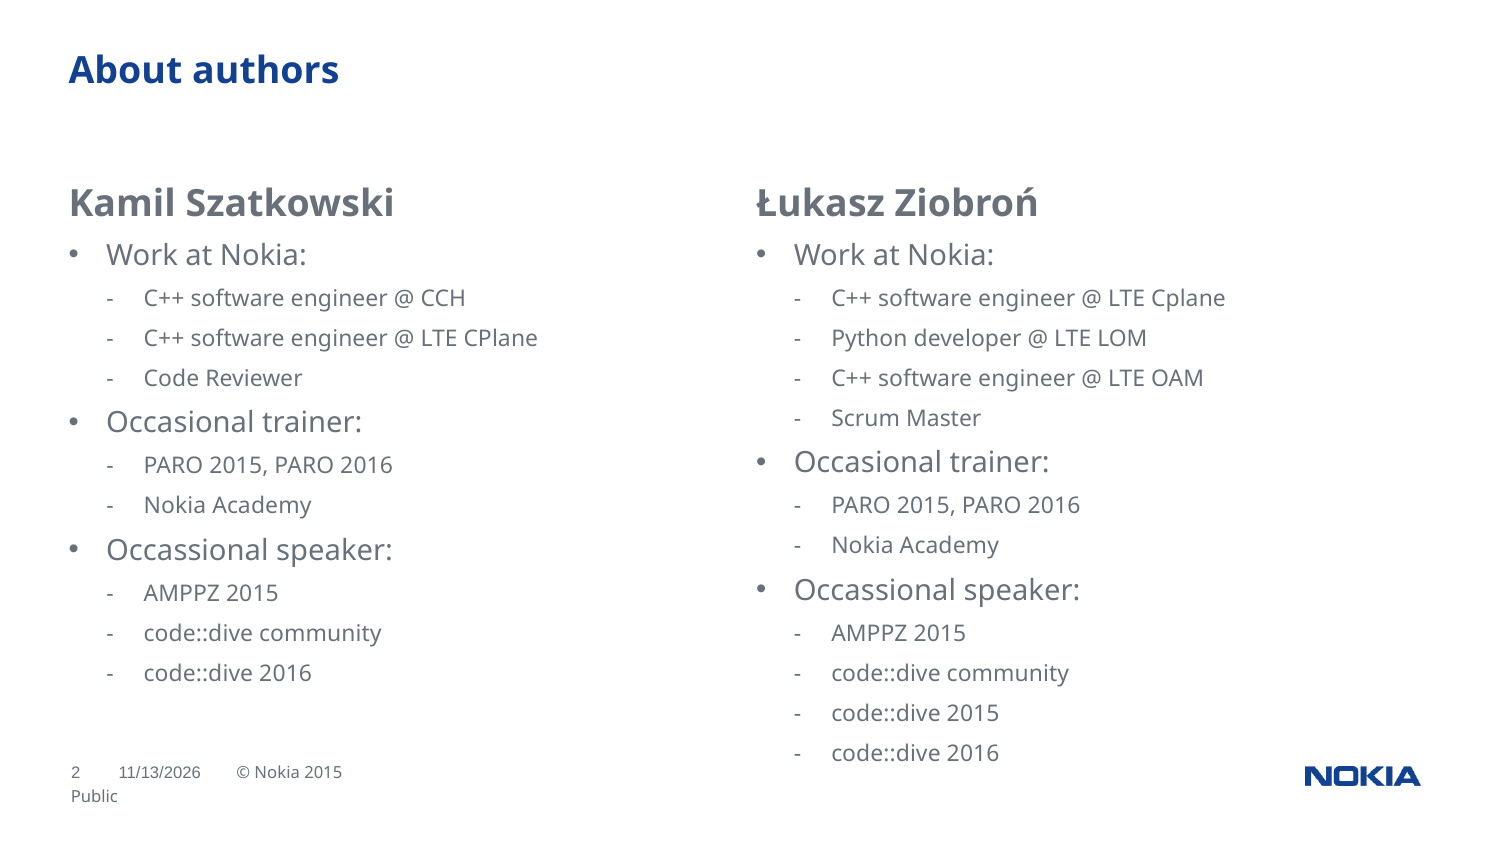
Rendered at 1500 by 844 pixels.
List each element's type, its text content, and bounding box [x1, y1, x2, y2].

title About authors [68, 45, 1419, 98]
list Łukasz Ziobroń Work at Nokia: C++ software engineer @ LTE Cplane Python developer @ LTE LOM C++ software engineer @ LTE OAM Scrum Master Occasional trainer: PARO 2015, PARO 2016 Nokia Academy Occassional speaker: AMPPZ 2015 code::dive community code::dive 2015 code::dive 2016 [755, 178, 1419, 722]
list Kamil Szatkowski Work at Nokia: C++ software engineer @ CCH C++ software engineer @ LTE CPlane Code Reviewer Occasional trainer: PARO 2015, PARO 2016 Nokia Academy Occassional speaker: AMPPZ 2015 code::dive community code::dive 2016 [68, 178, 732, 722]
picture [1305, 766, 1421, 786]
